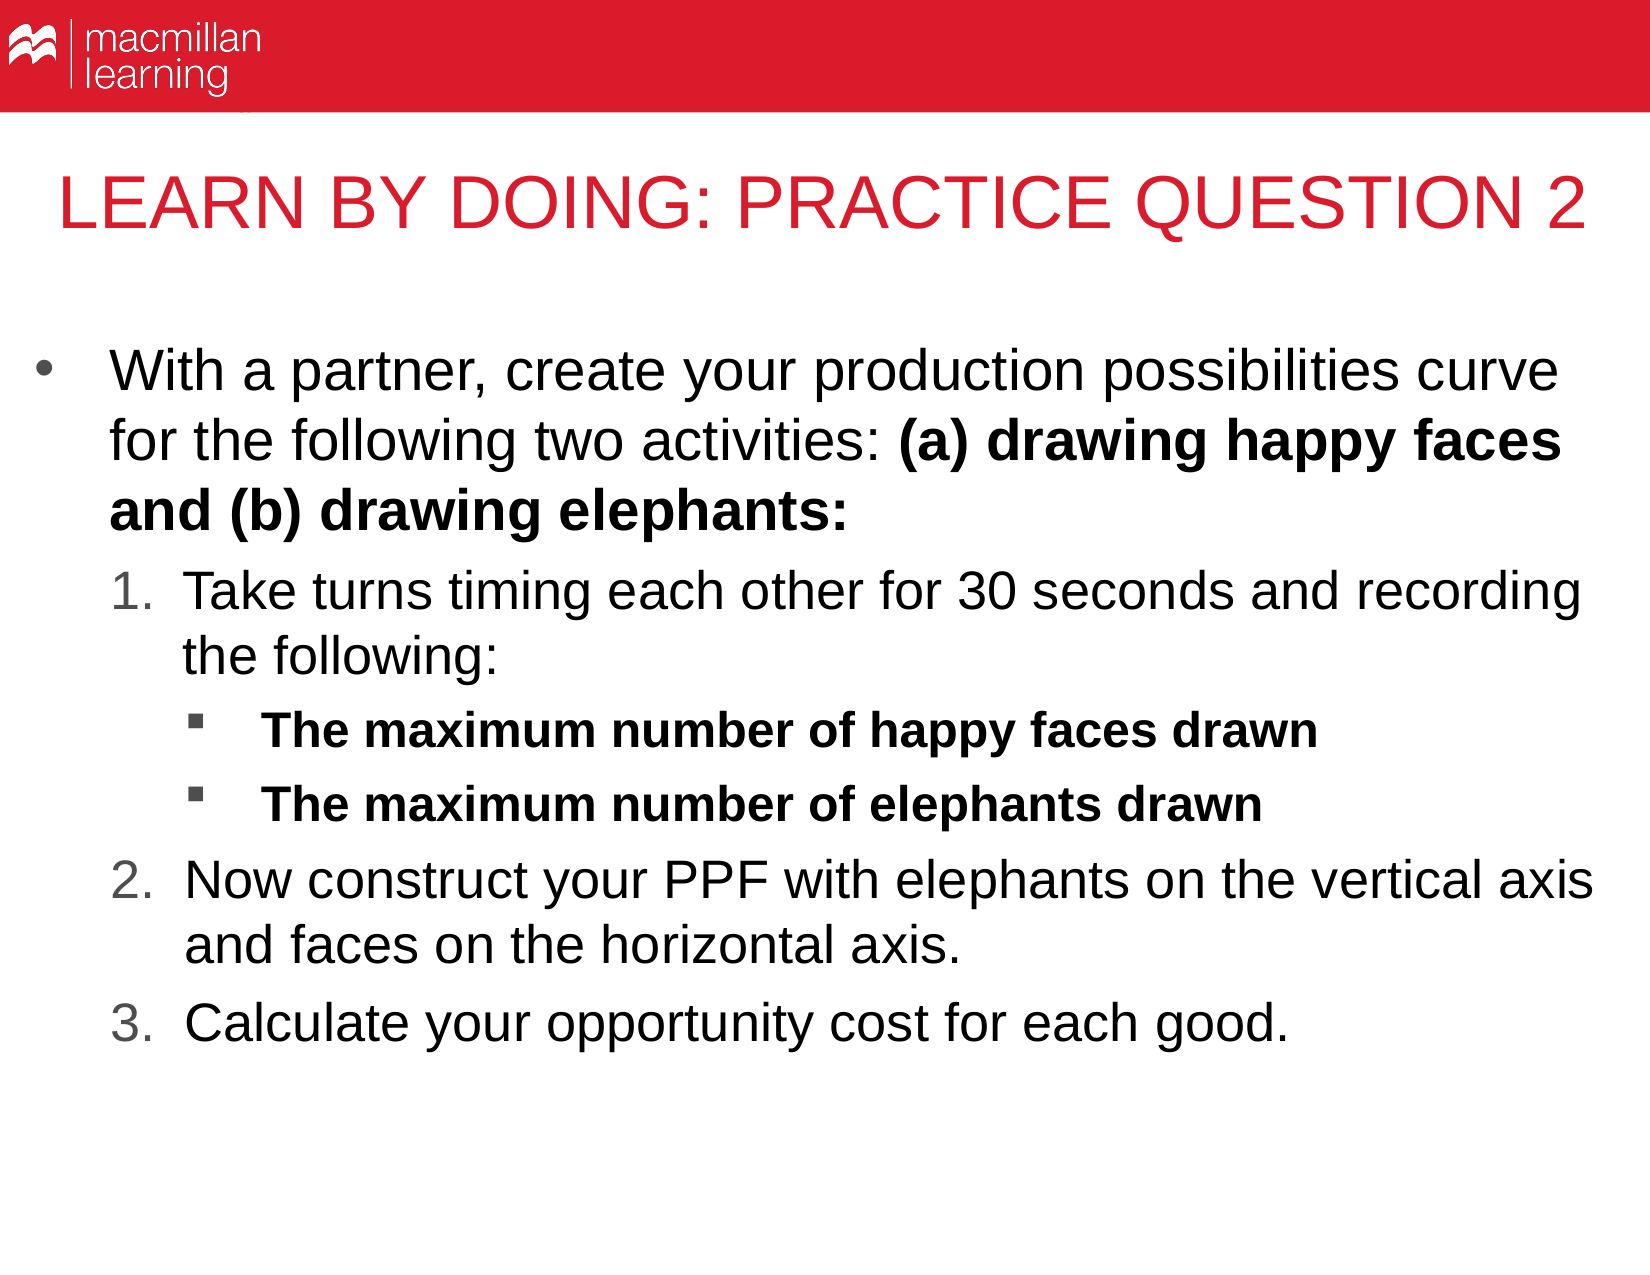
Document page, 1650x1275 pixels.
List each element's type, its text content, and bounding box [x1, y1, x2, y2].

picture [9, 19, 260, 97]
title LEARN BY DOING: PRACTICE QUESTION 2 [3, 121, 1644, 276]
list With a partner, create your production possibilities curve for the following two activities: (a) drawing happy faces and (b) drawing elephants: Take turns timing each other for 30 seconds and recording the following: The maximum number of happy faces drawn The maximum number of elephants drawn Now construct your PPF with elephants on the vertical axis and faces on the horizontal axis. Calculate your opportunity cost for each good. [19, 317, 1628, 1246]
